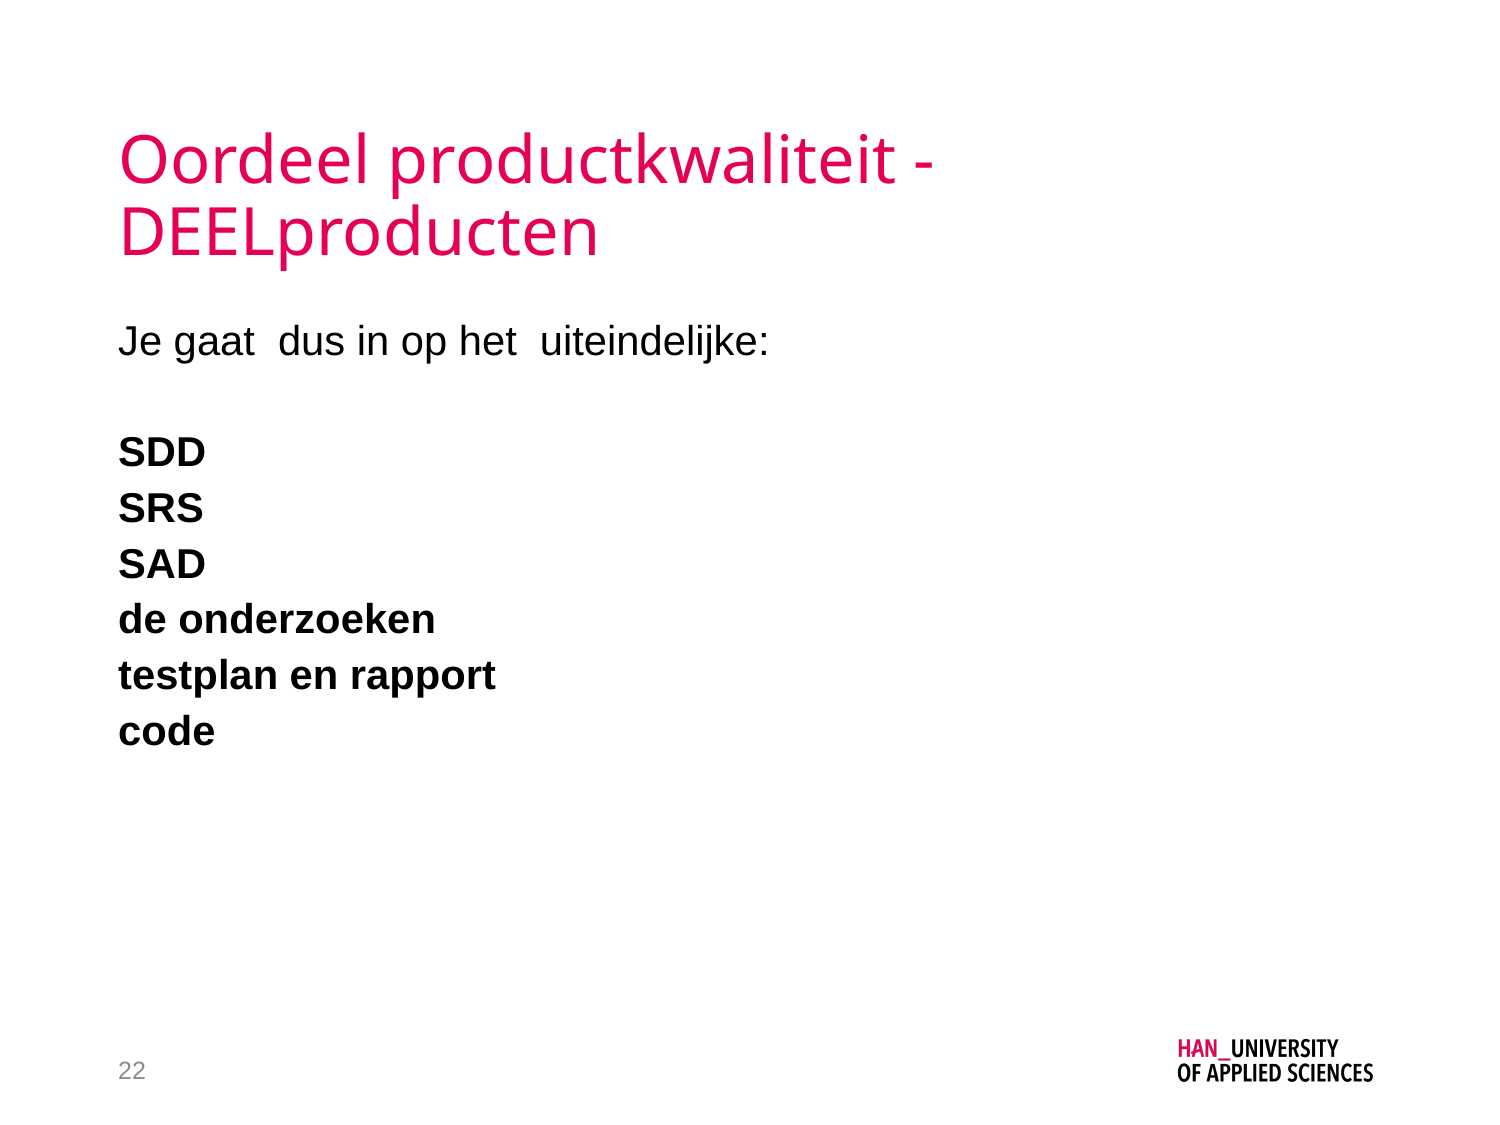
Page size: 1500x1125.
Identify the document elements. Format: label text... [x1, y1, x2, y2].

list Je gaat dus in op het uiteindelijke: SDD SRS SAD de onderzoeken testplan en rapport code [103, 315, 1397, 1015]
picture [1172, 1021, 1396, 1119]
title Oordeel productkwaliteit - DEELproducten [103, 59, 1397, 278]
slide_number 22 [103, 1039, 441, 1100]
